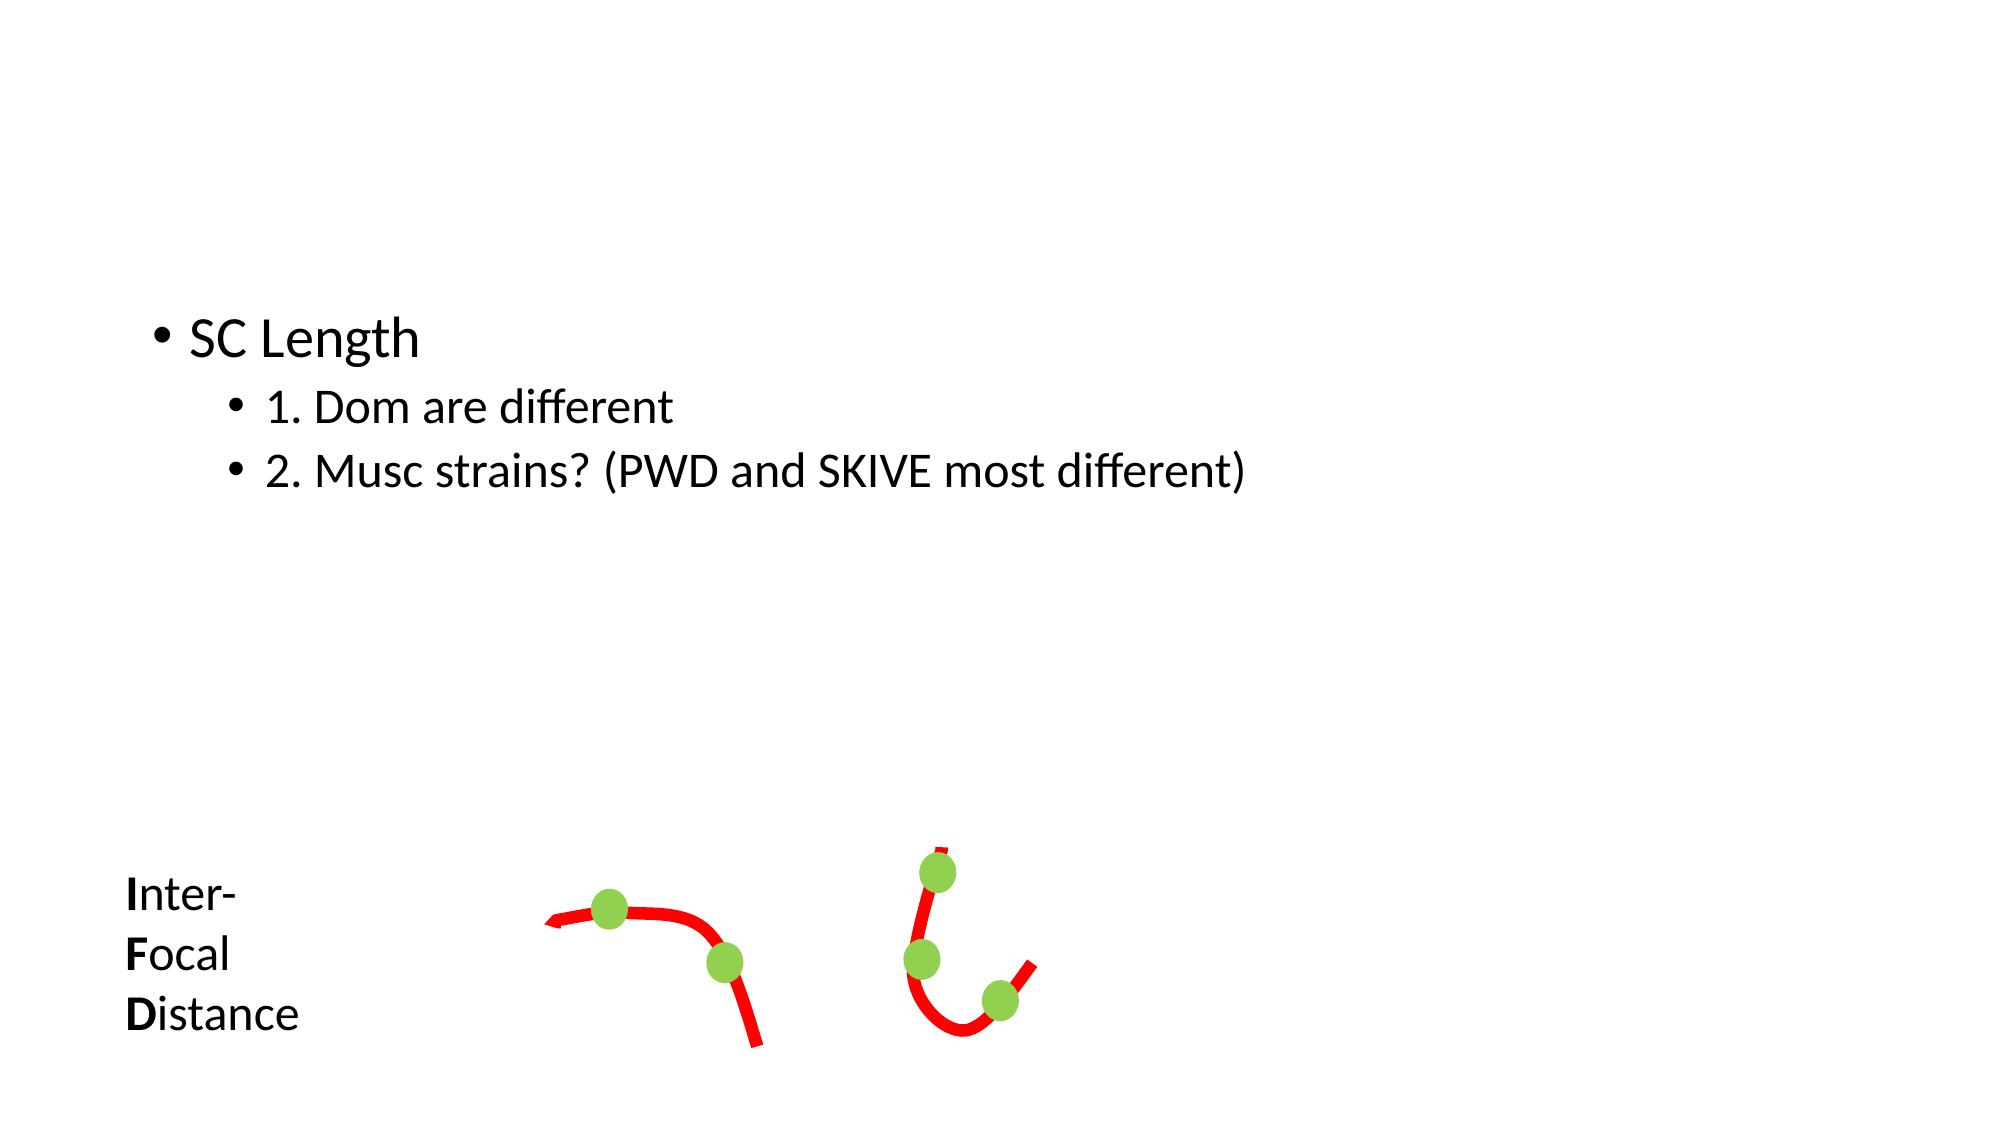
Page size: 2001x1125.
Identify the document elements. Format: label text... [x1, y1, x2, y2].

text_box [904, 848, 1034, 1031]
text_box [552, 889, 761, 1042]
list SC Length 1. Dom are different 2. Musc strains? (PWD and SKIVE most different) [137, 299, 1863, 1014]
text_box Inter- Focal Distance [110, 852, 567, 1048]
